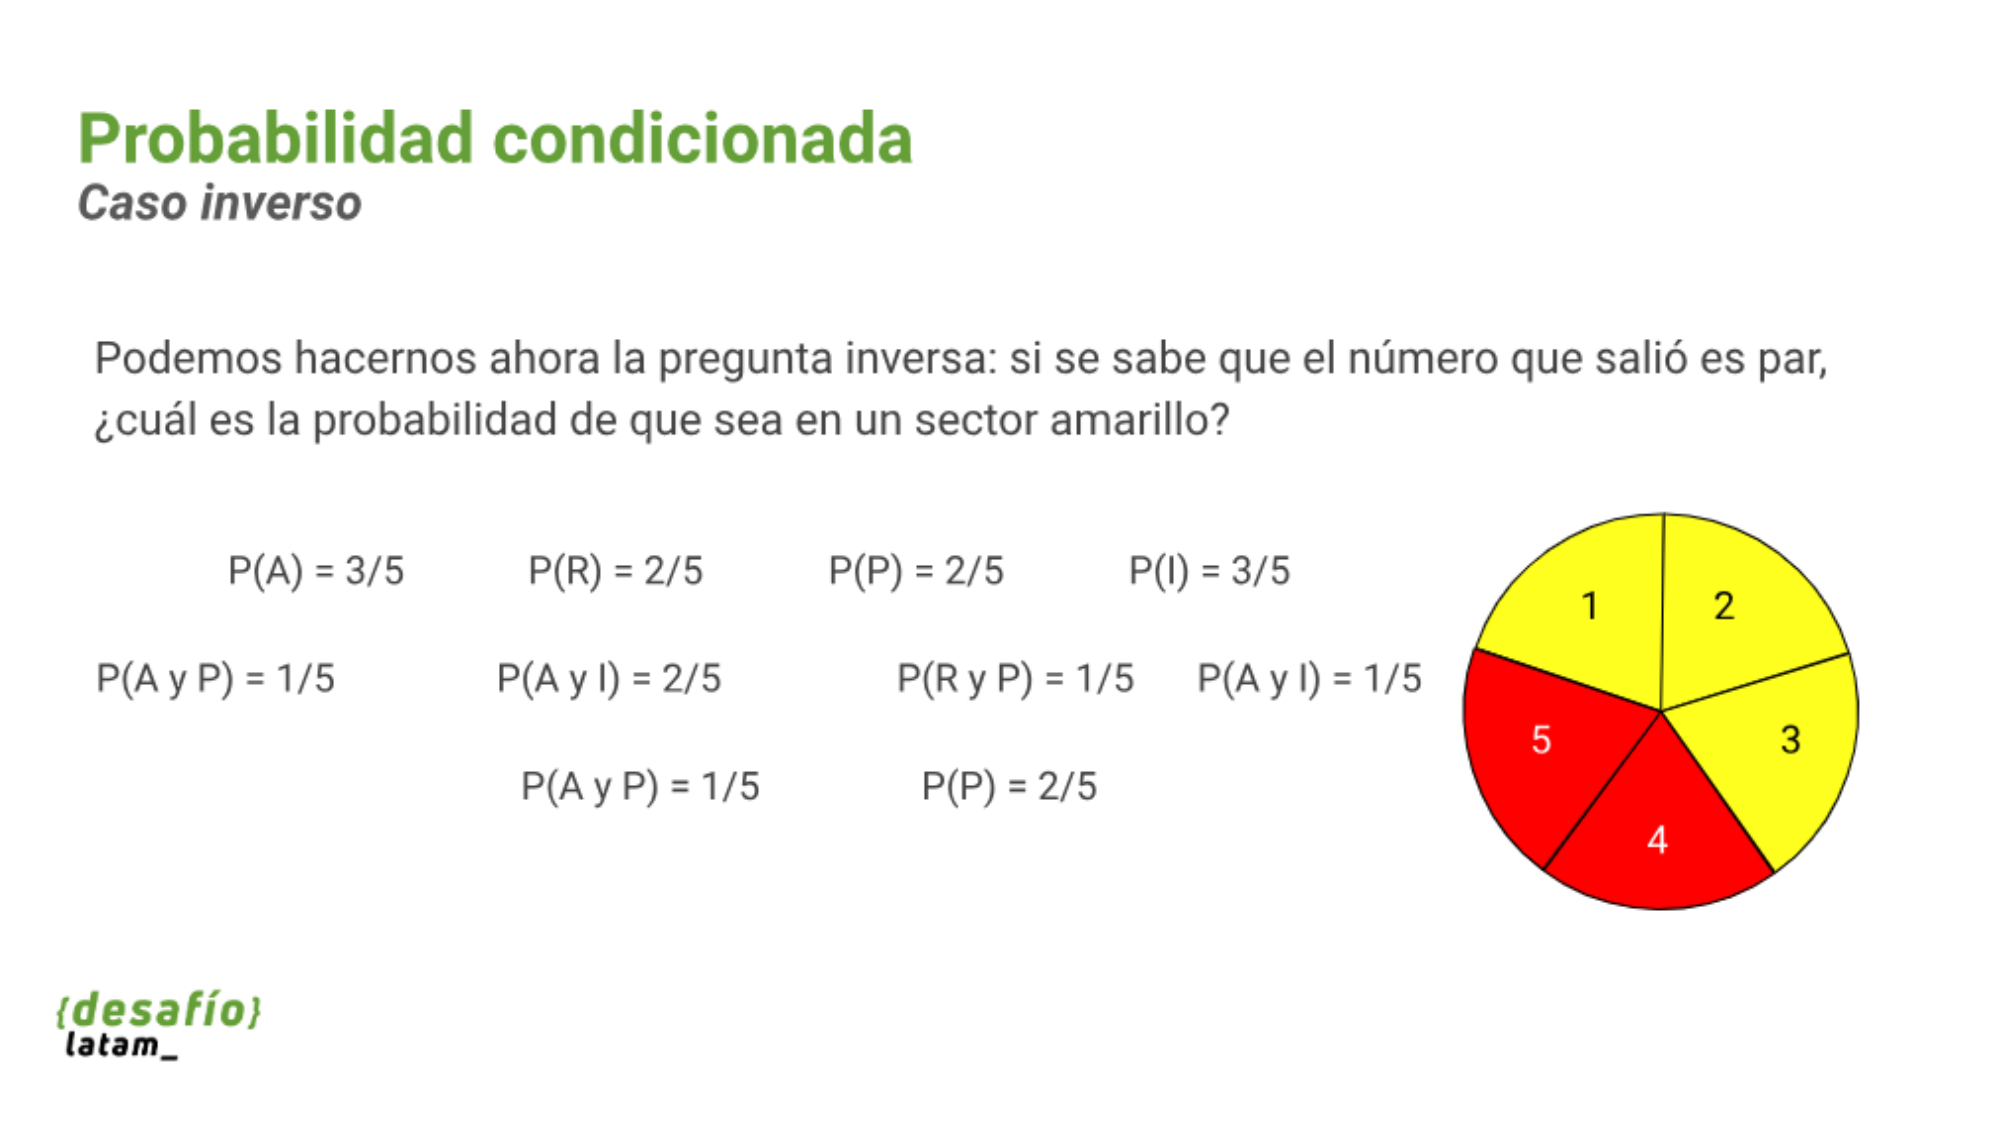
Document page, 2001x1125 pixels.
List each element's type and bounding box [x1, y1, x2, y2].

list [0, 0, 2000, 1125]
